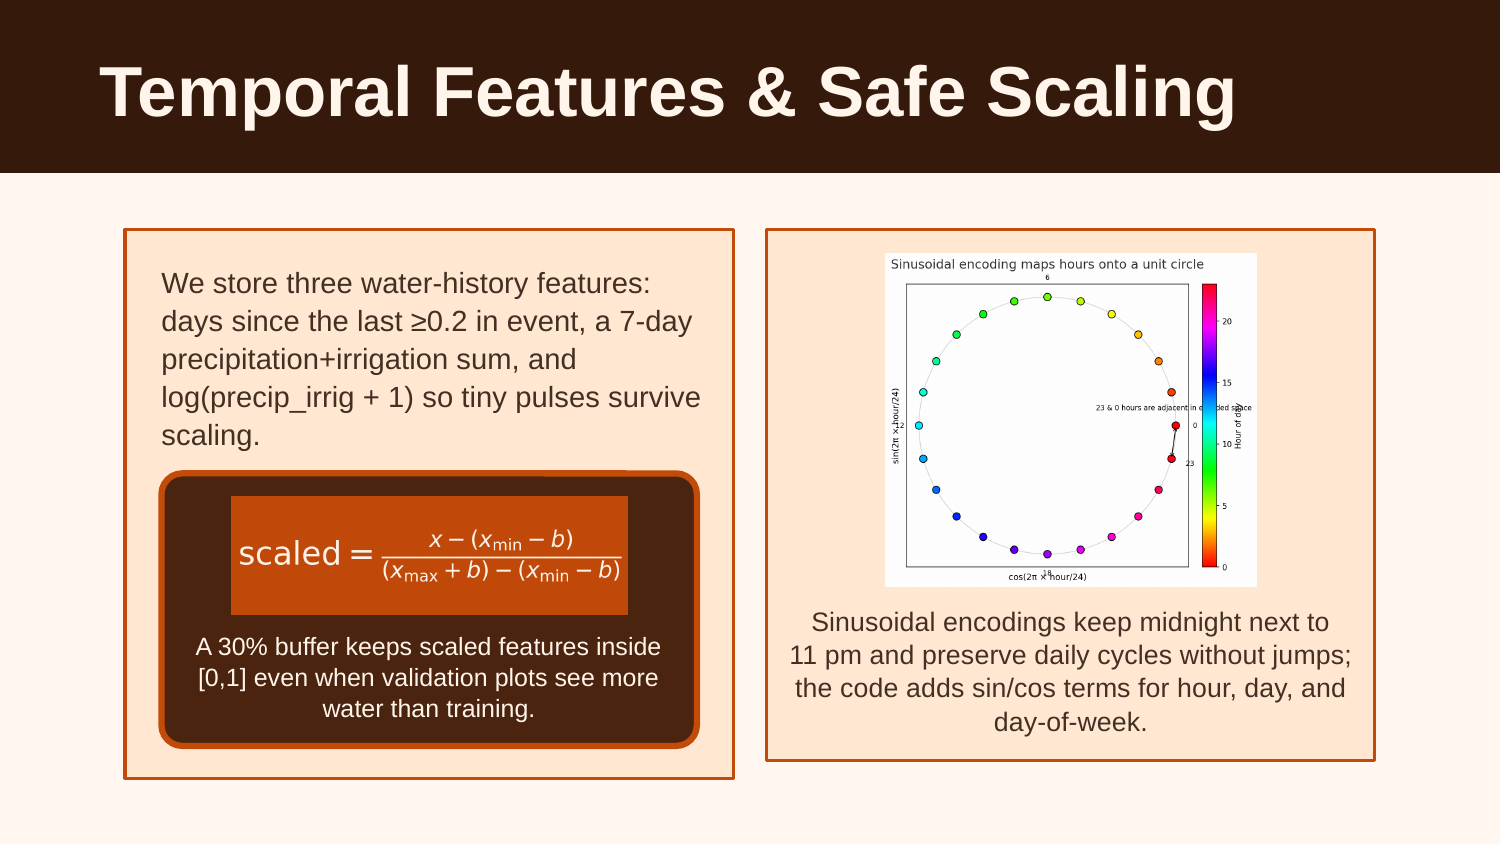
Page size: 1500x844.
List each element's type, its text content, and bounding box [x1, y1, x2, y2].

picture [884, 253, 1257, 587]
text_box A 30% buffer keeps scaled features inside [0,1] even when validation plots see more water than training. [192, 629, 667, 723]
text_box [0, 0, 1500, 173]
text_box Sinusoidal encodings keep midnight next to 11 pm and preserve daily cycles without jumps; the code adds sin/cos terms for hour, day, and day-of-week. [784, 603, 1357, 737]
text_box Temporal Features & Safe Scaling [99, 45, 1426, 127]
picture [231, 496, 628, 615]
text_box [125, 229, 734, 779]
text_box We store three water-history features: days since the last ≥0.2 in event, a 7-day precipitation+irrigation sum, and log(precip_irrig + 1) so tiny pulses survive scaling. [161, 261, 708, 453]
text_box [766, 229, 1375, 761]
text_box [161, 473, 697, 746]
